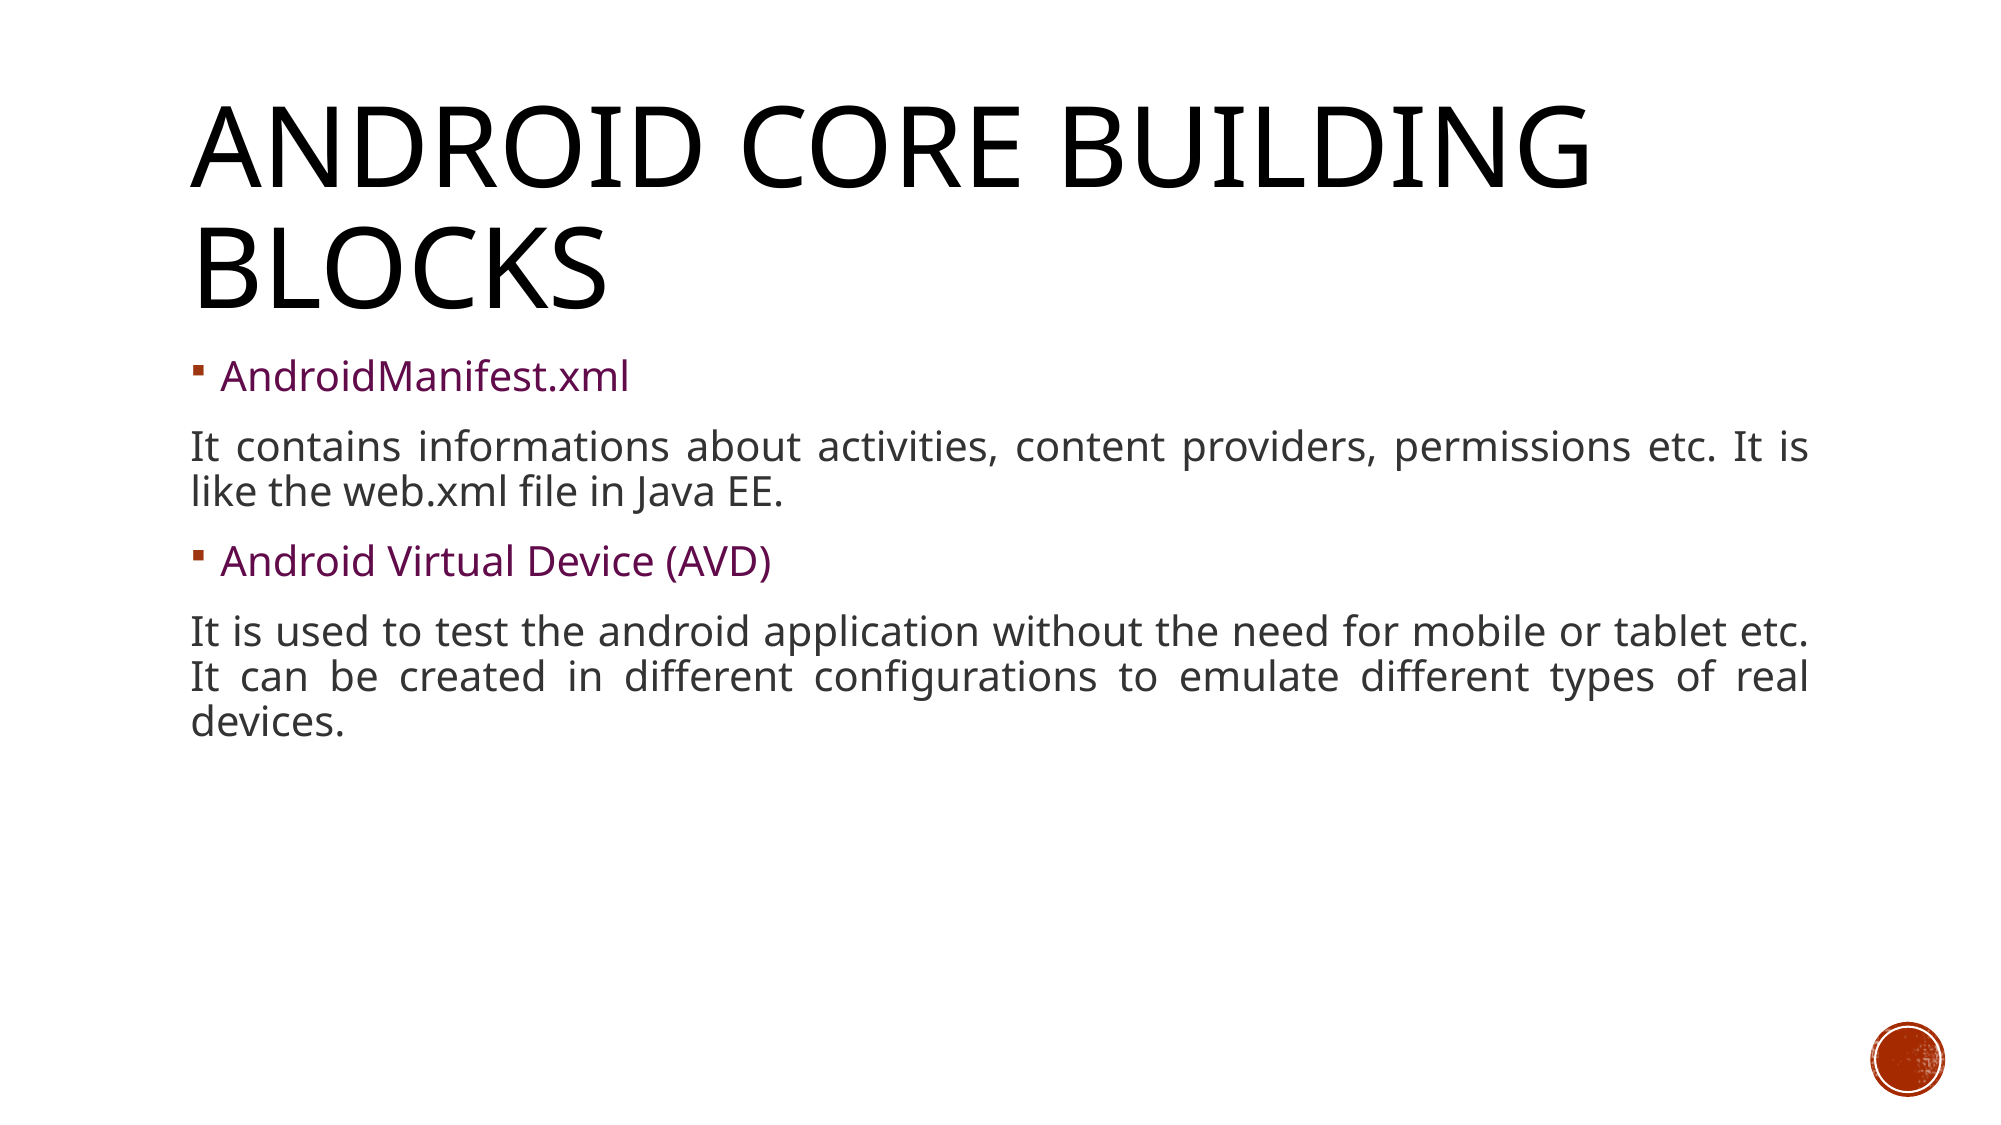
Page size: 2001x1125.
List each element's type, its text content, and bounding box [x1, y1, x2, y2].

list AndroidManifest.xml It contains informations about activities, content providers, permissions etc. It is like the web.xml file in Java EE. Android Virtual Device (AVD) It is used to test the android application without the need for mobile or tablet etc. It can be created in different configurations to emulate different types of real devices. [175, 348, 1826, 1013]
title Android Core Building Blocks [175, 79, 1826, 344]
